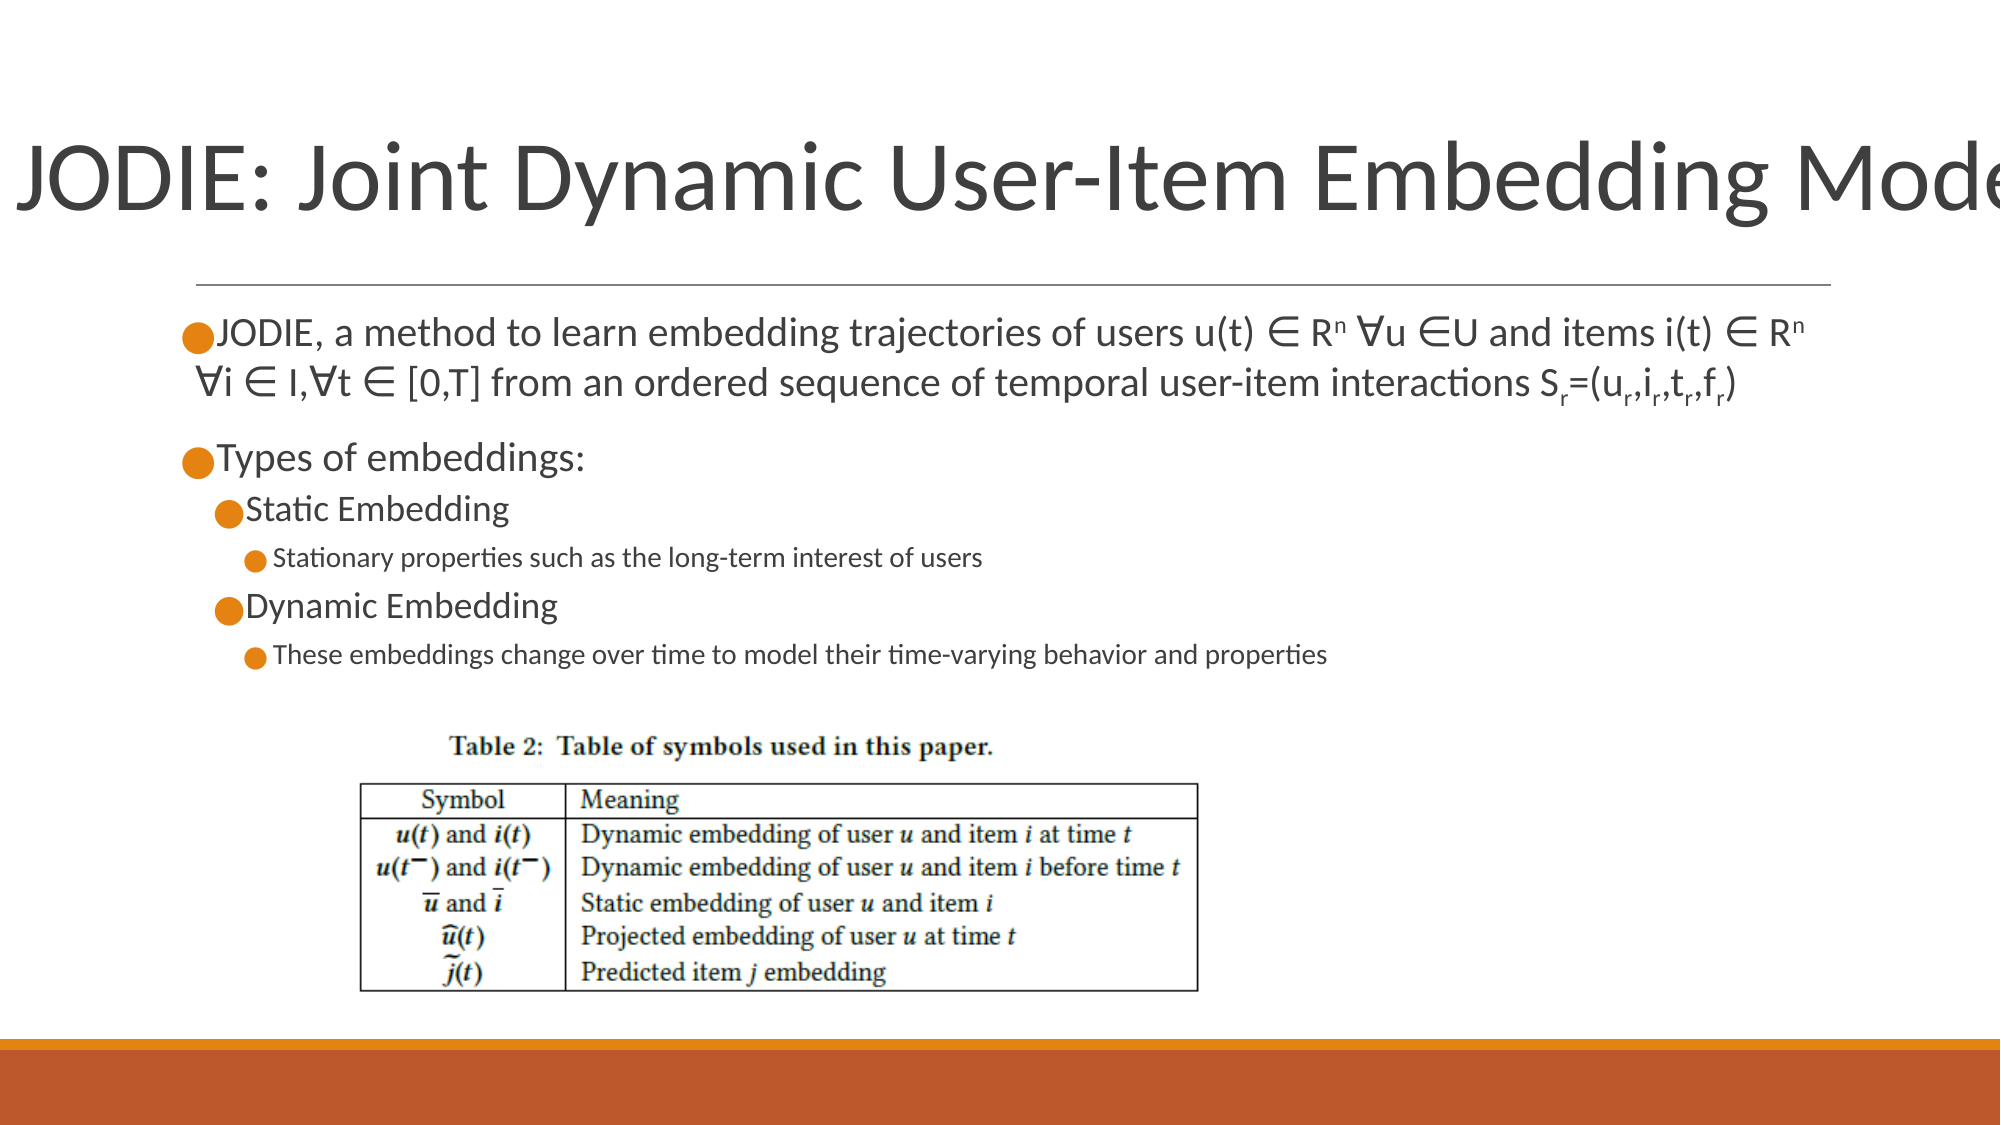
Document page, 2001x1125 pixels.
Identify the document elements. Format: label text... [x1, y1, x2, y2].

picture [343, 715, 1219, 1006]
title JODIE: Joint Dynamic User-Item Embedding Model [0, 0, 2000, 238]
list JODIE, a method to learn embedding trajectories of users u(t) ∈ Rn ∀u ∈U and items i(t) ∈ Rn ∀i ∈ I,∀t ∈ [0,T] from an ordered sequence of temporal user-item interactions Sr=(ur,ir,tr,fr) Types of embeddings: Static Embedding Stationary properties such as the long-term interest of users Dynamic Embedding These embeddings change over time to model their time-varying behavior and properties [180, 302, 1830, 963]
